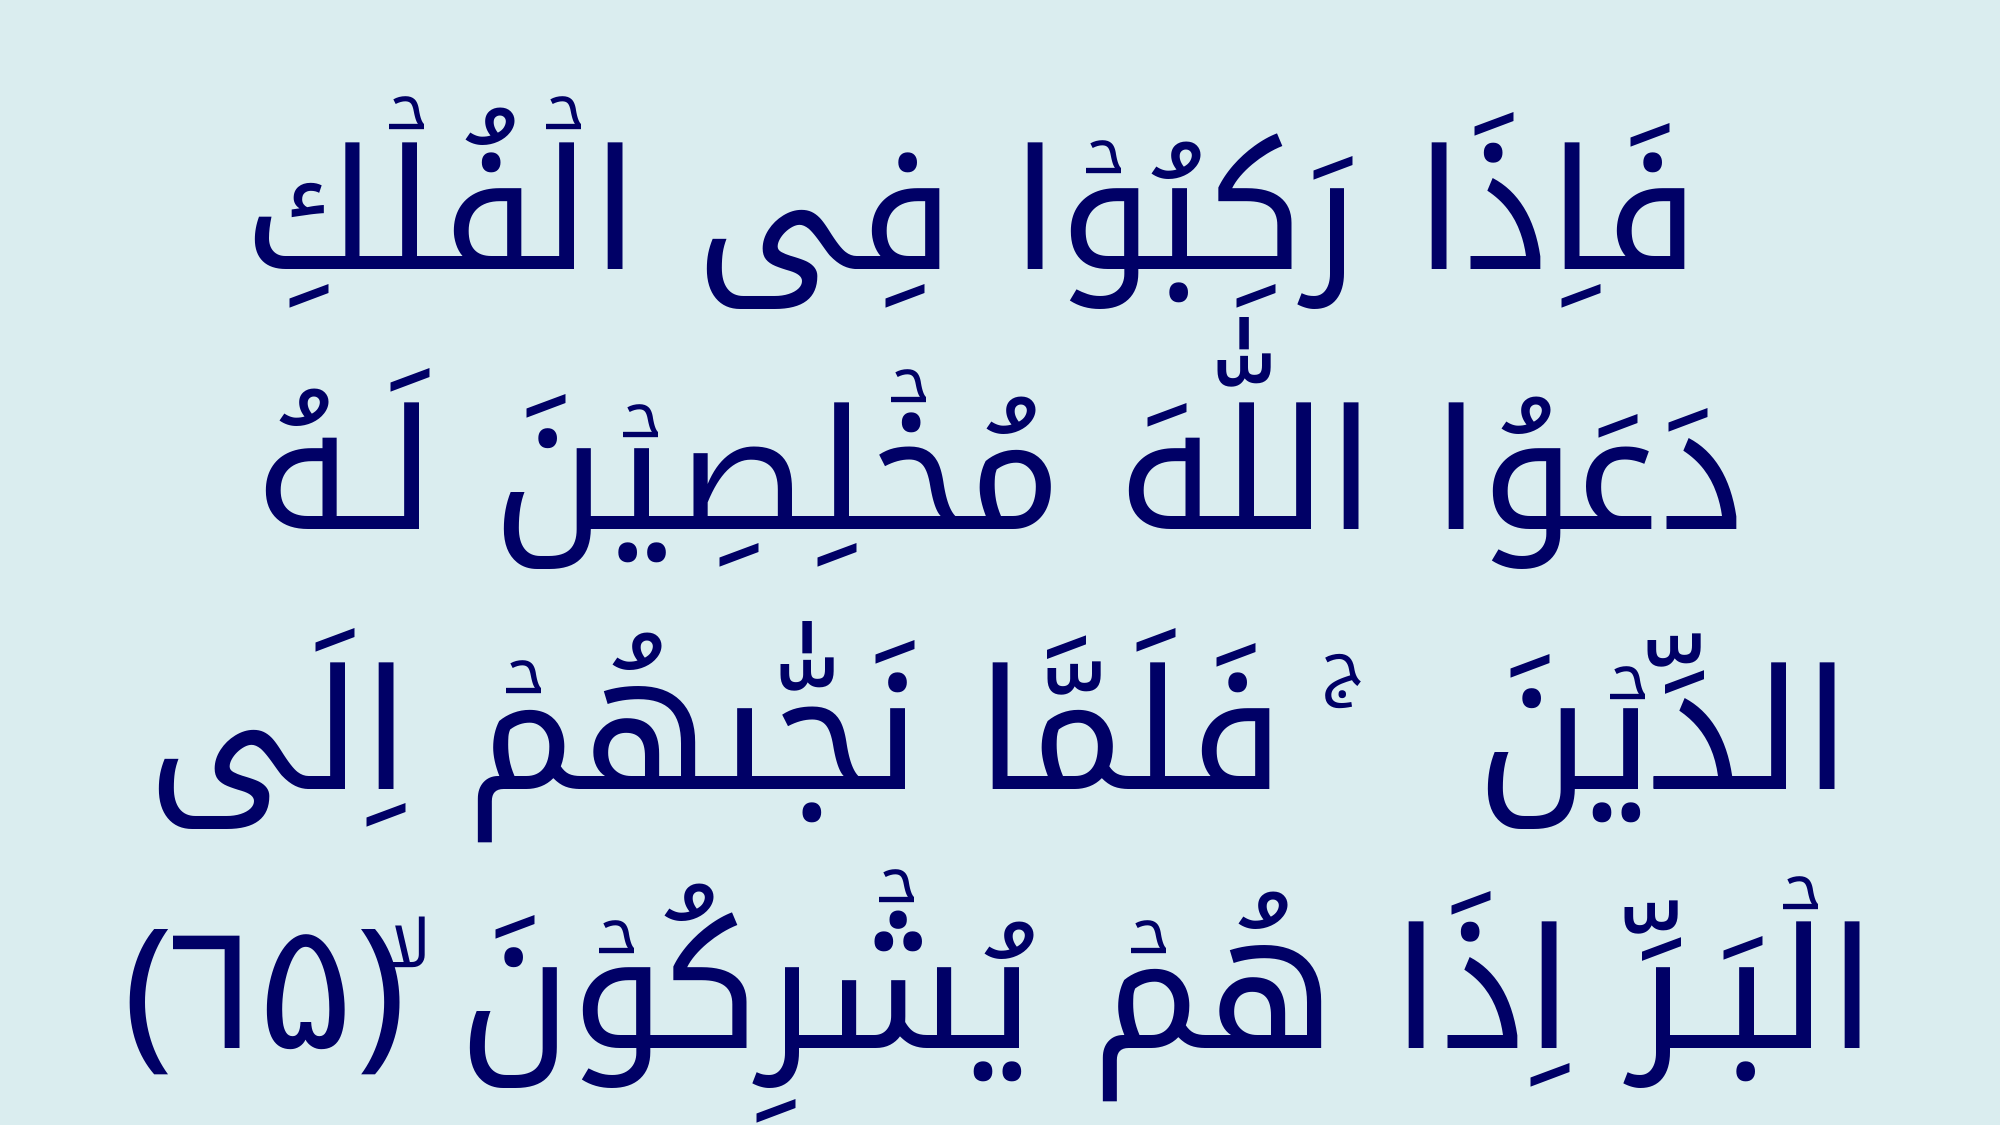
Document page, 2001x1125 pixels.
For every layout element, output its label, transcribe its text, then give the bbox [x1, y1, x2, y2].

list فَاِذَا رَكِبُوۡا فِى الۡفُلۡكِ دَعَوُا اللّٰهَ مُخۡلِصِيۡنَ لَـهُ الدِّيۡنَ ۚ فَلَمَّا نَجّٰٮهُمۡ اِلَى الۡبَـرِّ اِذَا هُمۡ يُشۡرِكُوۡنَ ۙ‏﴿﻿۶۵﻿﴾ [99, 90, 1900, 1035]
